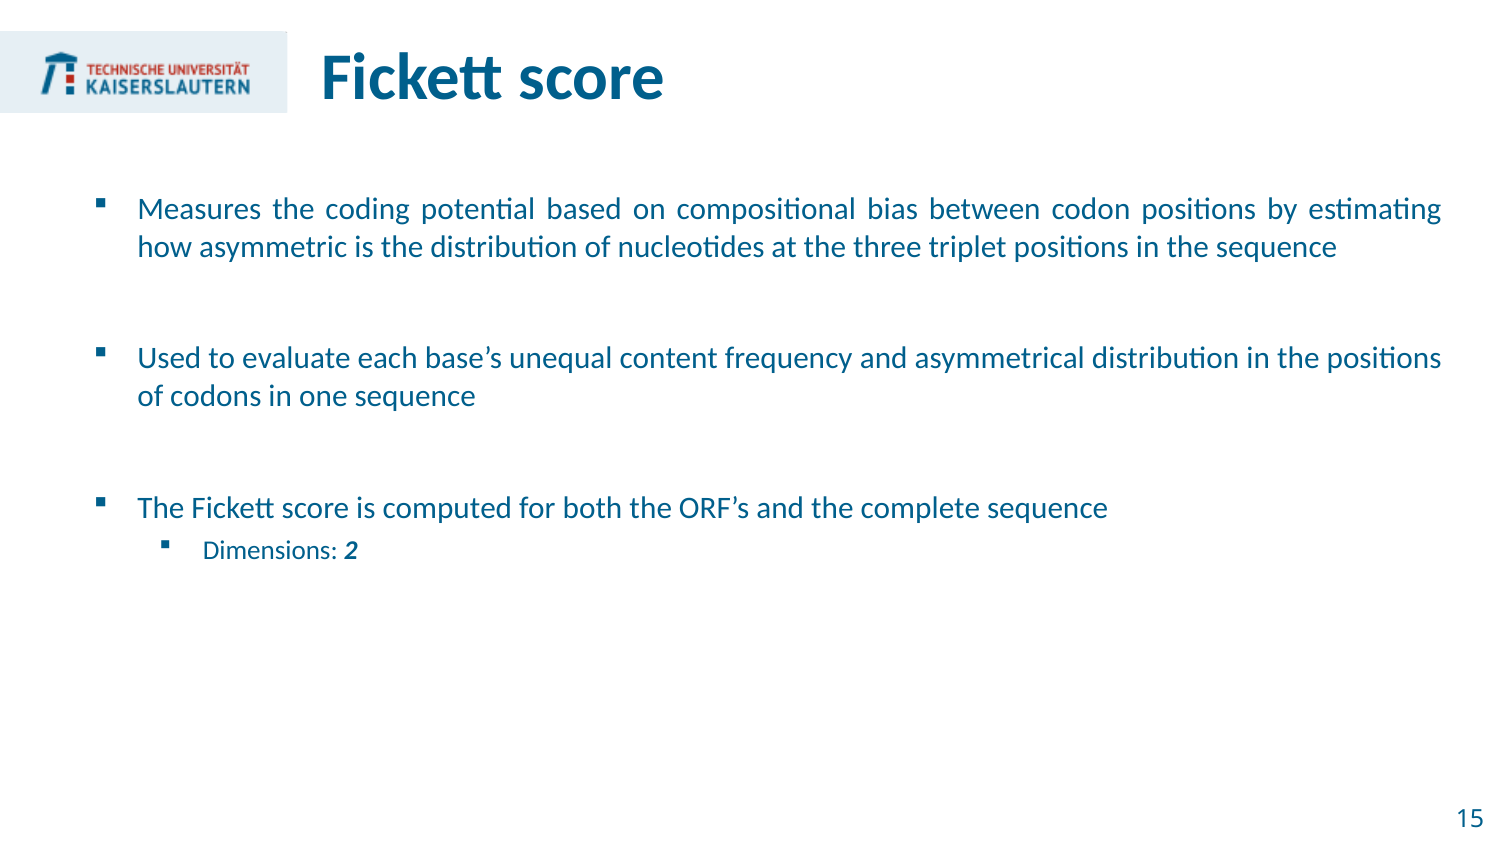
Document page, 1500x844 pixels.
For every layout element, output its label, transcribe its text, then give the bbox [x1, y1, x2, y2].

title Fickett score [306, 44, 1453, 102]
list Measures the coding potential based on compositional bias between codon positions by estimating how asymmetric is the distribution of nucleotides at the three triplet positions in the sequence Used to evaluate each base’s unequal content frequency and asymmetrical distribution in the positions of codons in one sequence The Fickett score is computed for both the ORF’s and the complete sequence Dimensions: 2 [41, 136, 1459, 796]
slide_number 15 [1396, 810, 1500, 830]
